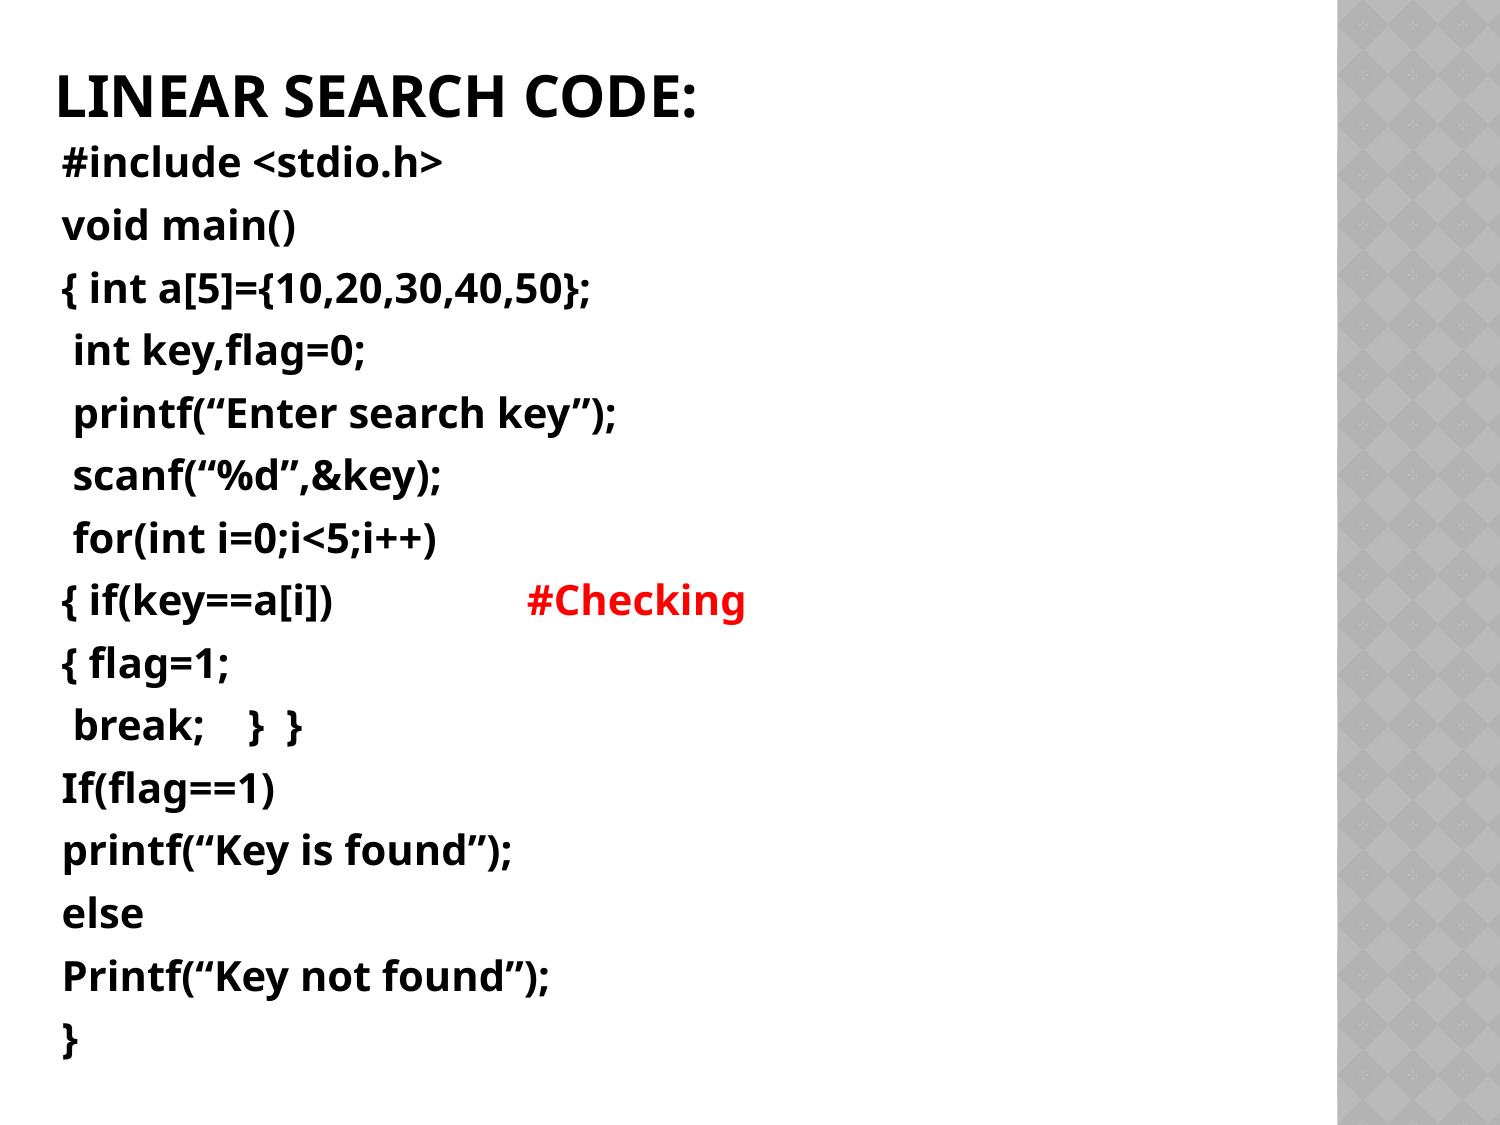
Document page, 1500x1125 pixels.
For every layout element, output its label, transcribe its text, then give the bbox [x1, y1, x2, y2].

title Linear search code: [46, 0, 1397, 128]
list #include <stdio.h> void main() { int a[5]={10,20,30,40,50}; int key,flag=0; printf(“Enter search key”); scanf(“%d”,&key); for(int i=0;i<5;i++) { if(key==a[i]) #Checking { flag=1; break; } } If(flag==1) printf(“Key is found”); else Printf(“Key not found”); } [46, 128, 1397, 1125]
